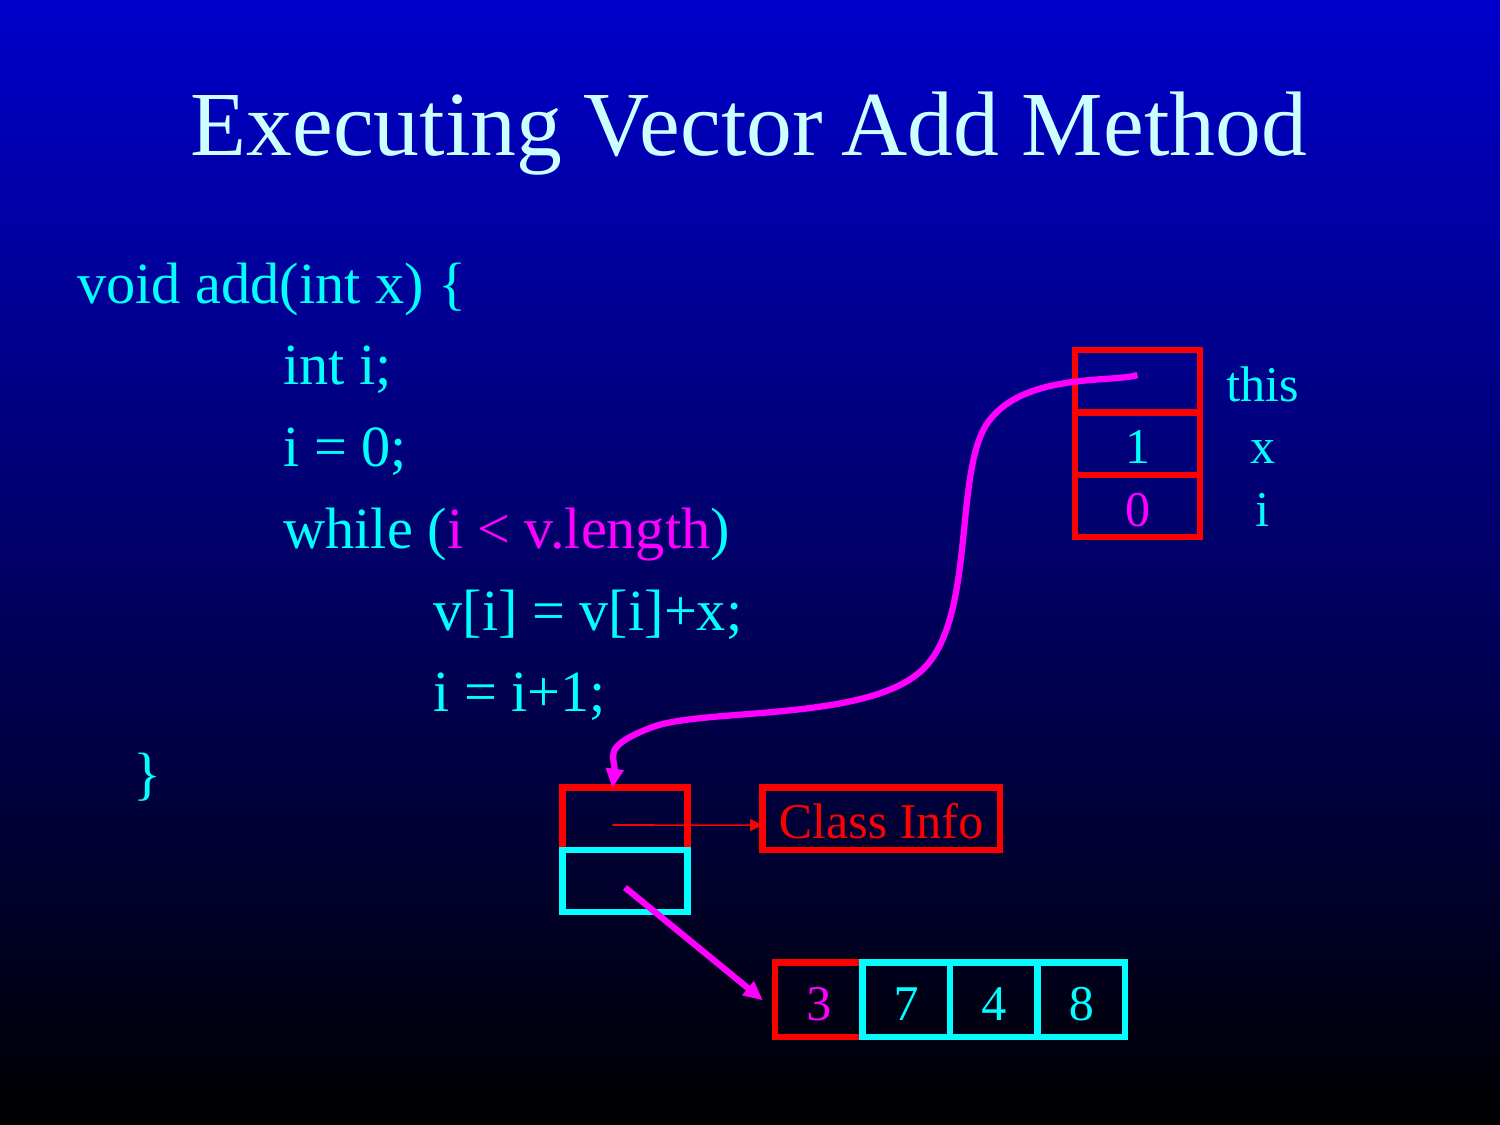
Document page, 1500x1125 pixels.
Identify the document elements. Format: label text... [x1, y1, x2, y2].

text_box [612, 818, 762, 832]
text_box void add(int x) { int i; i = 0; while (i < v.length) v[i] = v[i]+x; i = i+1; } [62, 237, 1438, 1038]
text_box [562, 849, 688, 913]
text_box [1074, 349, 1200, 412]
text_box 3 [774, 962, 862, 1038]
text_box 8 [1037, 962, 1125, 1038]
text_box [624, 887, 763, 1000]
text_box 4 [949, 962, 1037, 1038]
text_box this [1200, 349, 1325, 413]
text_box 1 [1074, 412, 1200, 474]
text_box Class Info [762, 787, 1000, 850]
text_box [608, 374, 1138, 788]
text_box x [1200, 413, 1325, 474]
text_box i [1200, 474, 1325, 538]
text_box 0 [1074, 474, 1200, 538]
text_box [562, 787, 688, 849]
text_box 7 [862, 962, 949, 1038]
text_box Executing Vector Add Method [62, 24, 1438, 213]
